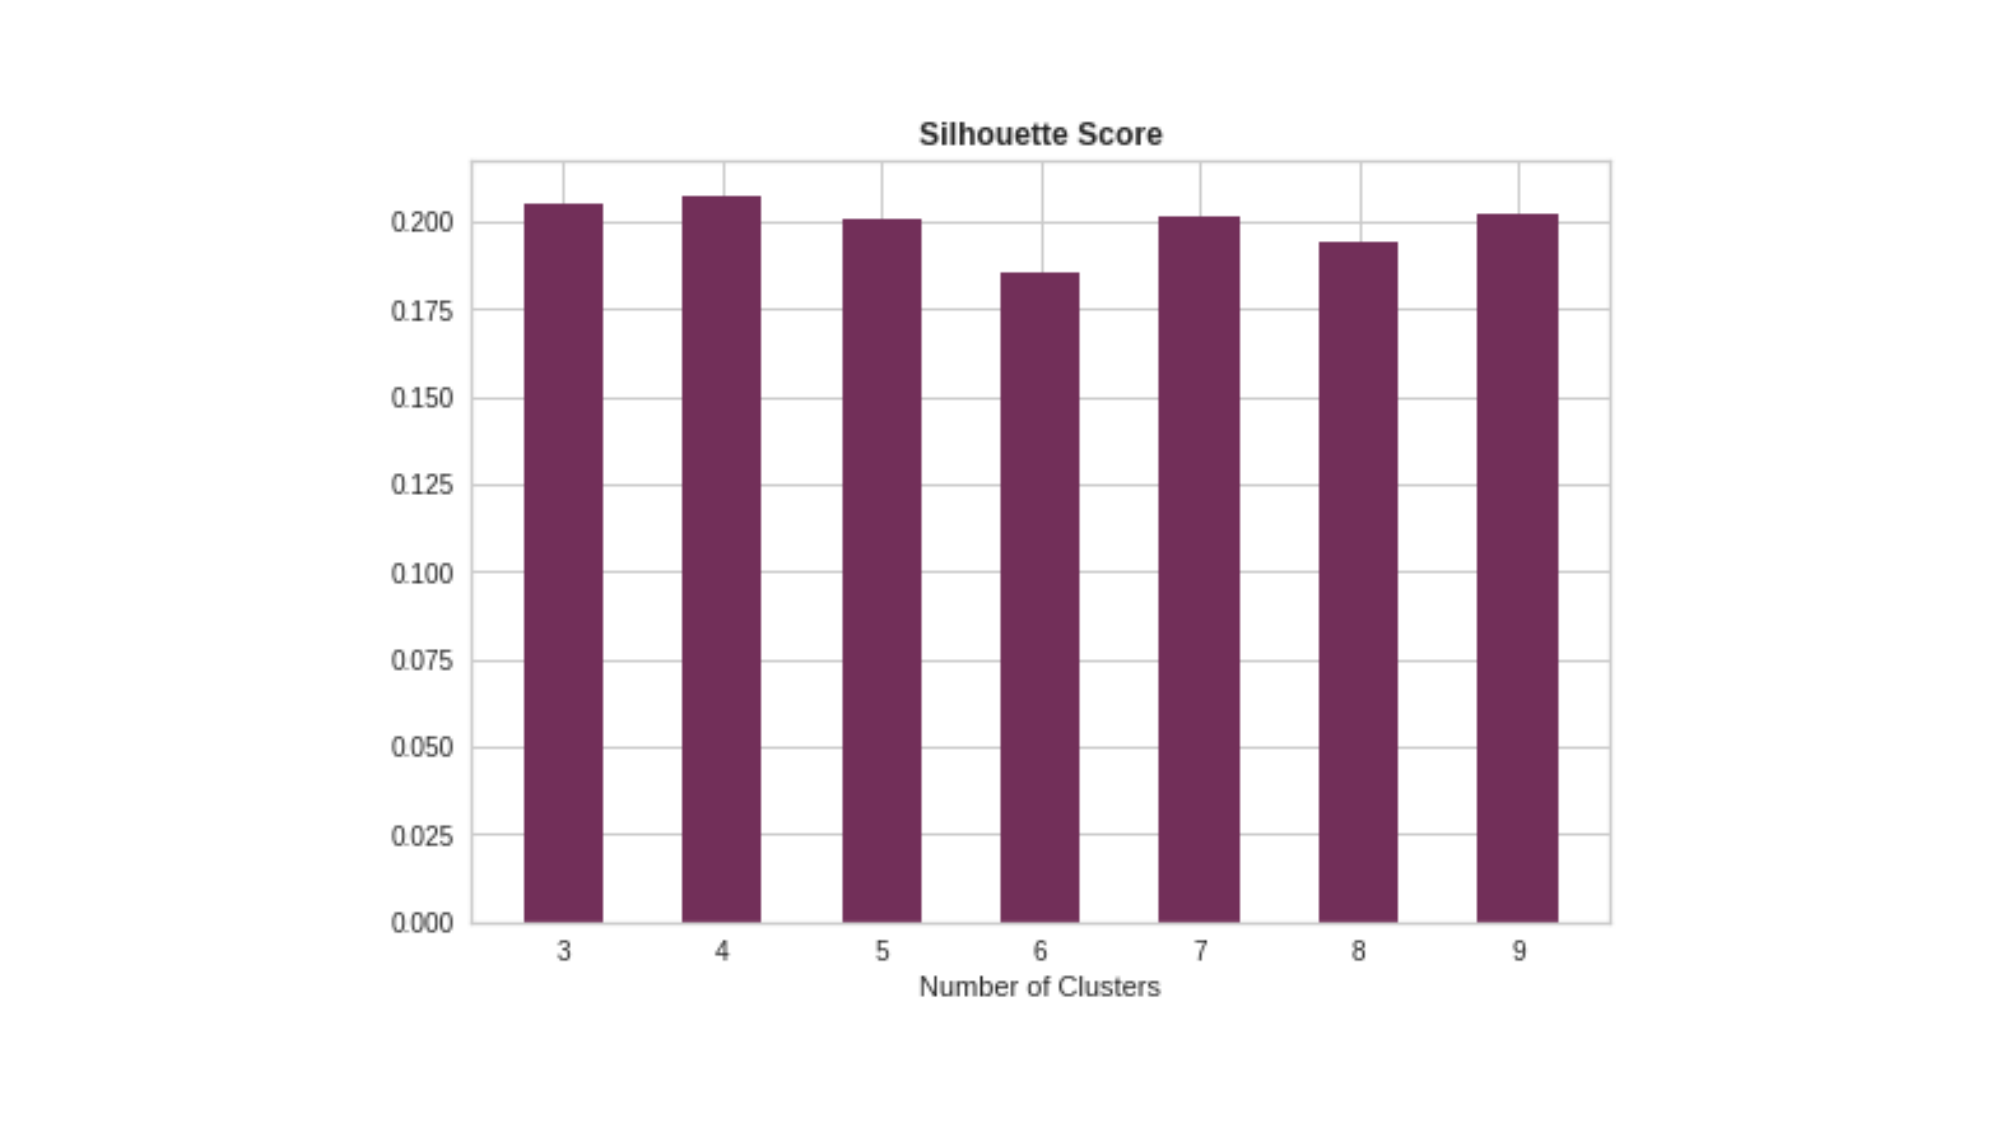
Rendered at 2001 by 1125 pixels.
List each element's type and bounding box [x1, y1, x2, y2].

picture [372, 105, 1628, 1020]
